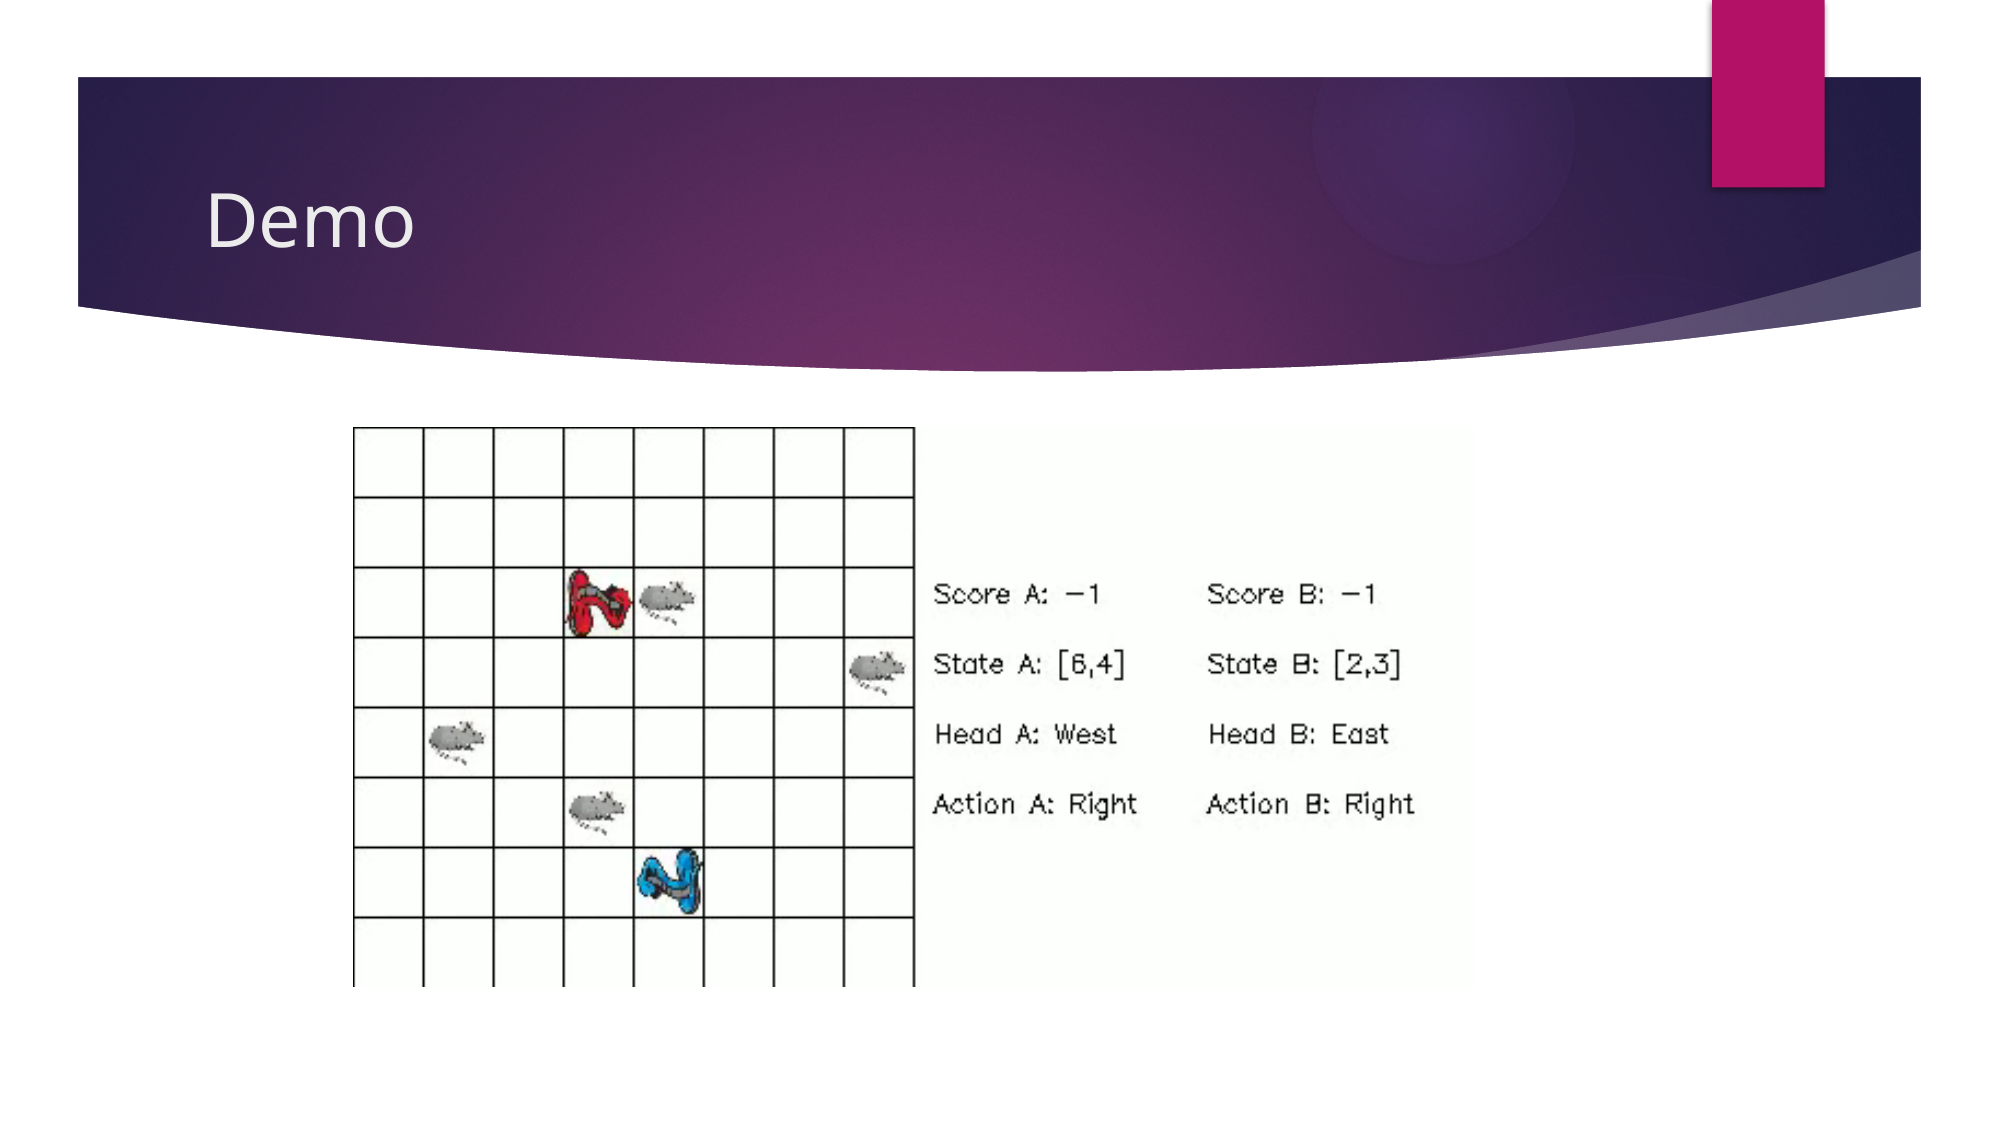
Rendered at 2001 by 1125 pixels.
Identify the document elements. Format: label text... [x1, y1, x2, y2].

title Demo [189, 159, 1627, 276]
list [352, 426, 1475, 988]
